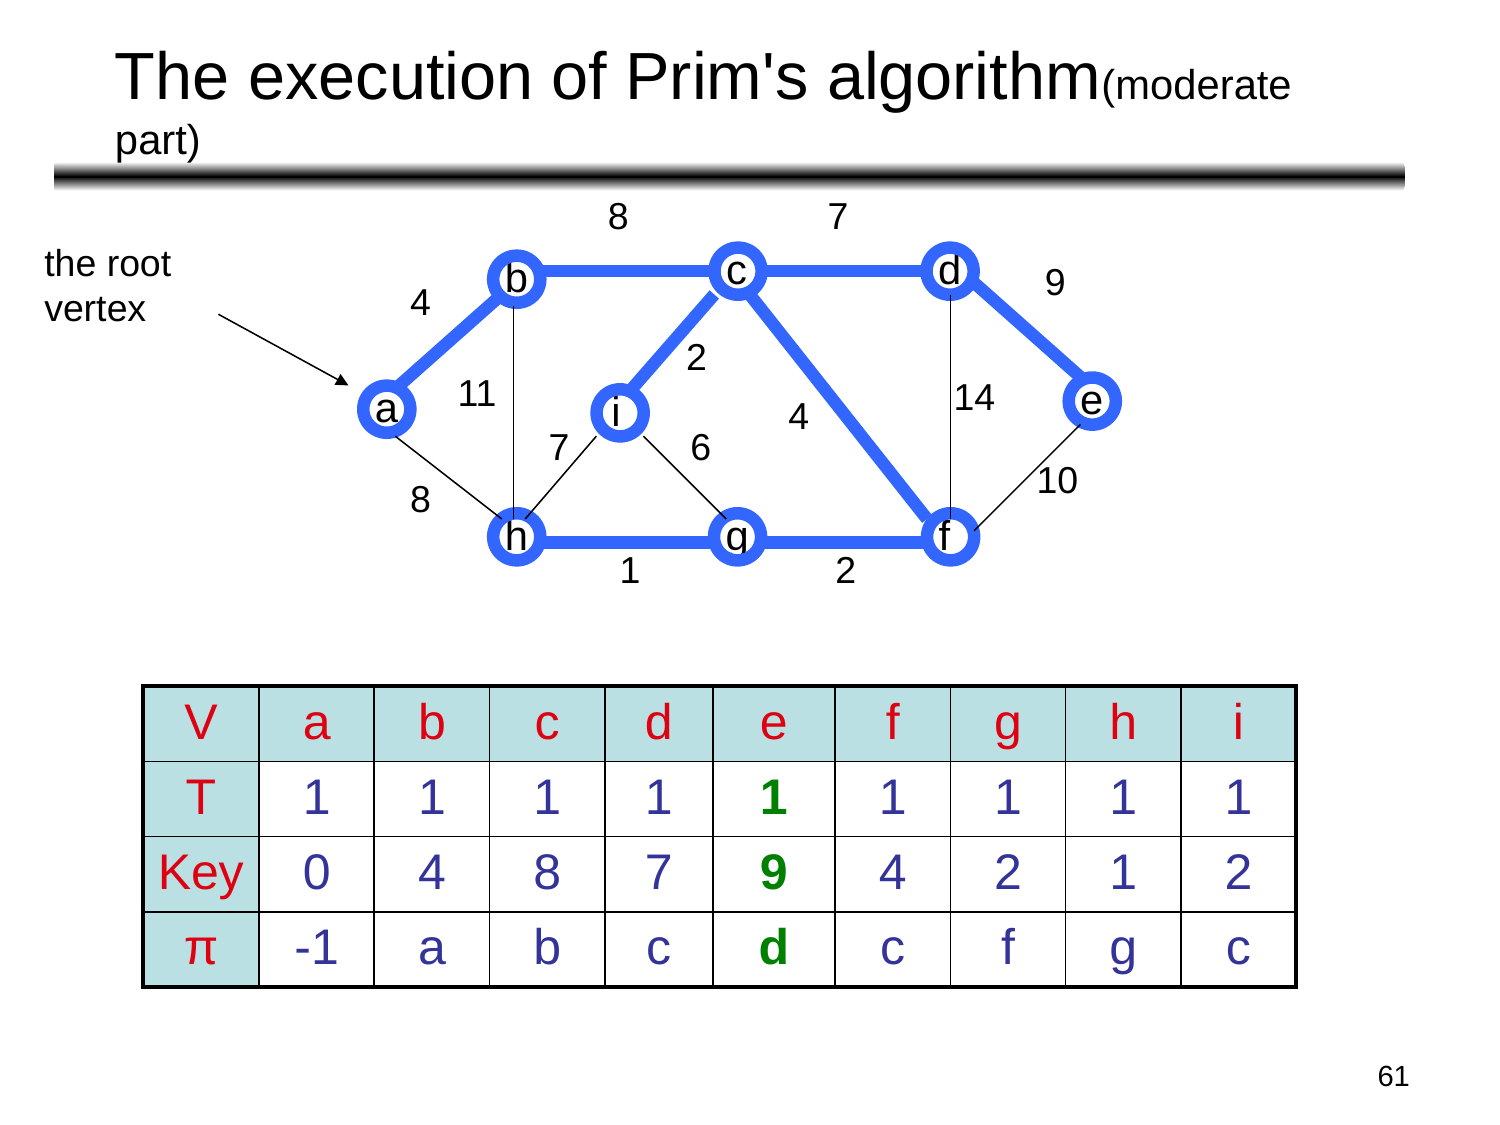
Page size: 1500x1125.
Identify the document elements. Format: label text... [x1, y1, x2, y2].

table_cell 9 [714, 837, 834, 911]
table_cell 1 [375, 762, 489, 836]
table_cell 1 [260, 762, 373, 836]
table_cell b [490, 913, 604, 985]
table_cell 7 [606, 837, 712, 911]
table_header i [1182, 688, 1294, 761]
table_cell 4 [375, 837, 489, 911]
table_cell 1 [951, 762, 1065, 836]
table_cell π [145, 913, 258, 985]
table_cell 8 [490, 837, 604, 911]
table_cell 1 [1066, 837, 1180, 911]
table_cell 1 [714, 762, 834, 836]
table_cell d [714, 913, 834, 985]
table_cell 2 [1182, 837, 1294, 911]
text_box the root vertex [29, 231, 231, 337]
table_cell 0 [260, 837, 373, 911]
table_cell c [1182, 913, 1294, 985]
table_cell 4 [836, 837, 950, 911]
table_header a [260, 688, 373, 761]
table_cell Key [145, 837, 258, 911]
table_header b [375, 688, 489, 761]
table_header h [1066, 688, 1180, 761]
table_cell c [836, 913, 950, 985]
text_box The execution of Prim's algorithm(moderate part) [99, 24, 1388, 170]
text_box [359, 183, 1119, 599]
table_cell 1 [1182, 762, 1294, 836]
table_header V [145, 688, 258, 761]
table_cell 1 [836, 762, 950, 836]
text_box ‹#› [1074, 1049, 1425, 1103]
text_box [218, 314, 349, 386]
table_header e [714, 688, 834, 761]
table_header g [951, 688, 1065, 761]
table_cell c [606, 913, 712, 985]
table_cell -1 [260, 913, 373, 985]
table_header c [490, 688, 604, 761]
table_cell 1 [1066, 762, 1180, 836]
table_cell g [1066, 913, 1180, 985]
table_cell 1 [606, 762, 712, 836]
table_header d [606, 688, 712, 761]
table_header f [836, 688, 950, 761]
table_cell 2 [951, 837, 1065, 911]
table_cell a [375, 913, 489, 985]
table_cell T [145, 762, 258, 836]
table_cell 1 [490, 762, 604, 836]
table_cell f [951, 913, 1065, 985]
